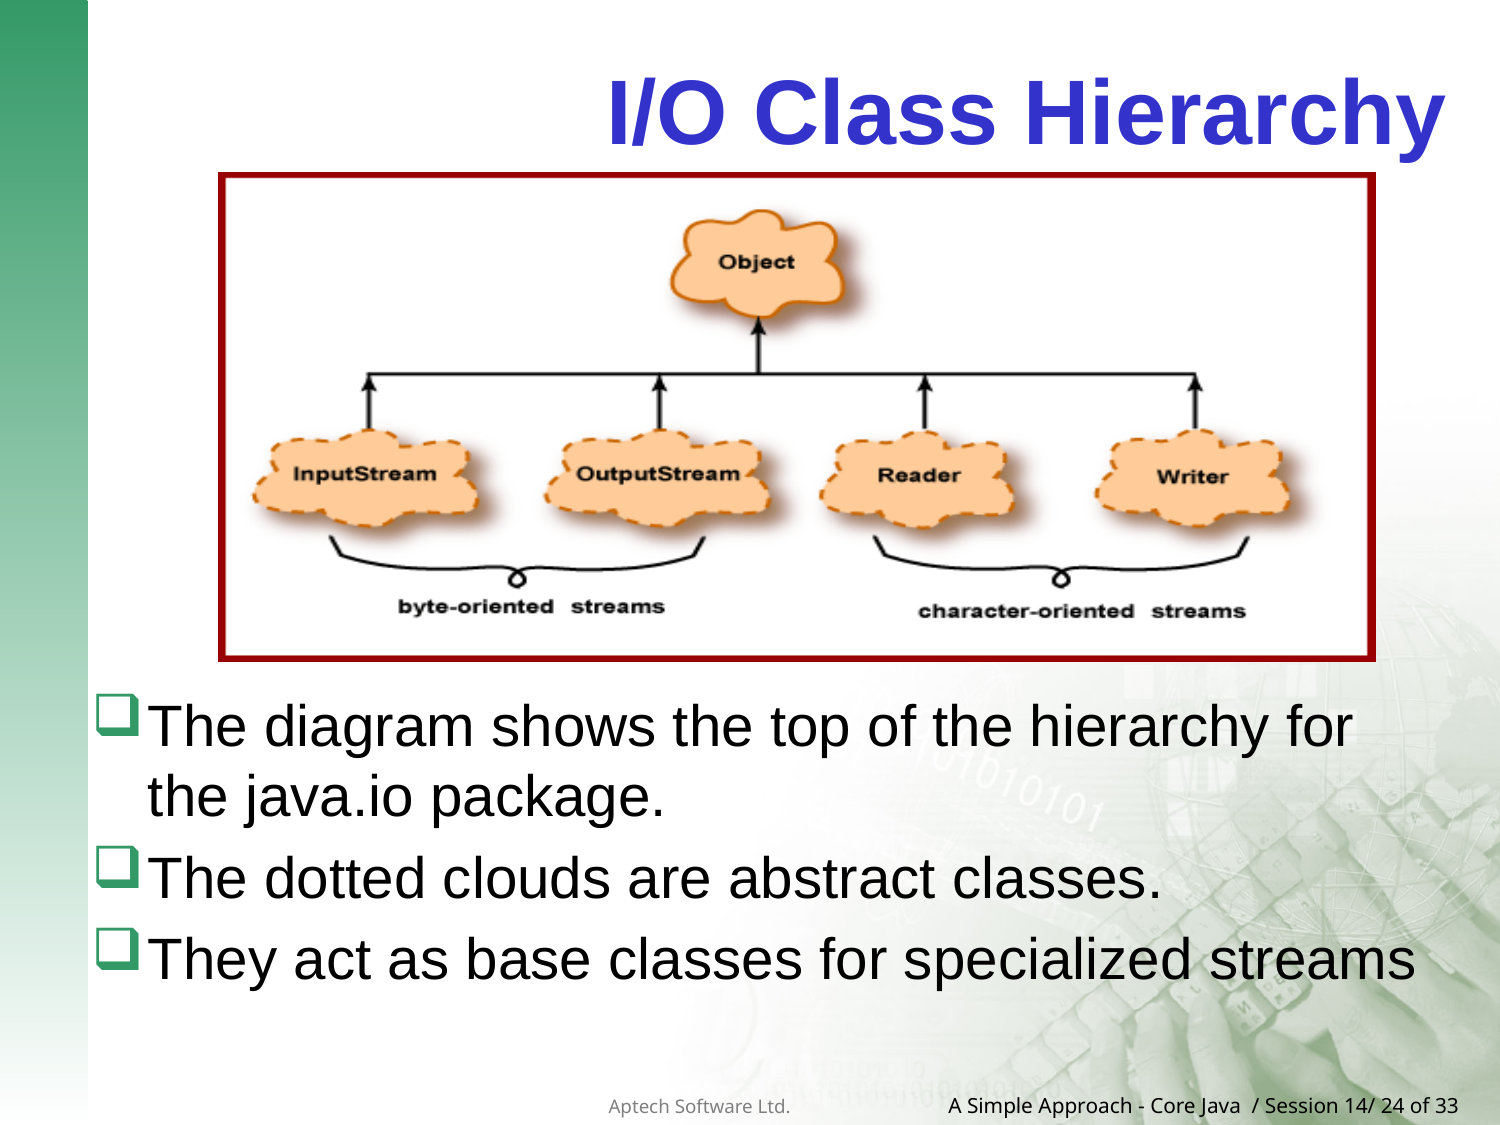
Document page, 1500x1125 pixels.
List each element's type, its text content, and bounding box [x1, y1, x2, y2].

title I/O Class Hierarchy [112, 42, 1463, 173]
list The diagram shows the top of the hierarchy for the java.io package. The dotted clouds are abstract classes. They act as base classes for specialized streams [76, 680, 1463, 975]
picture [218, 172, 1500, 1125]
